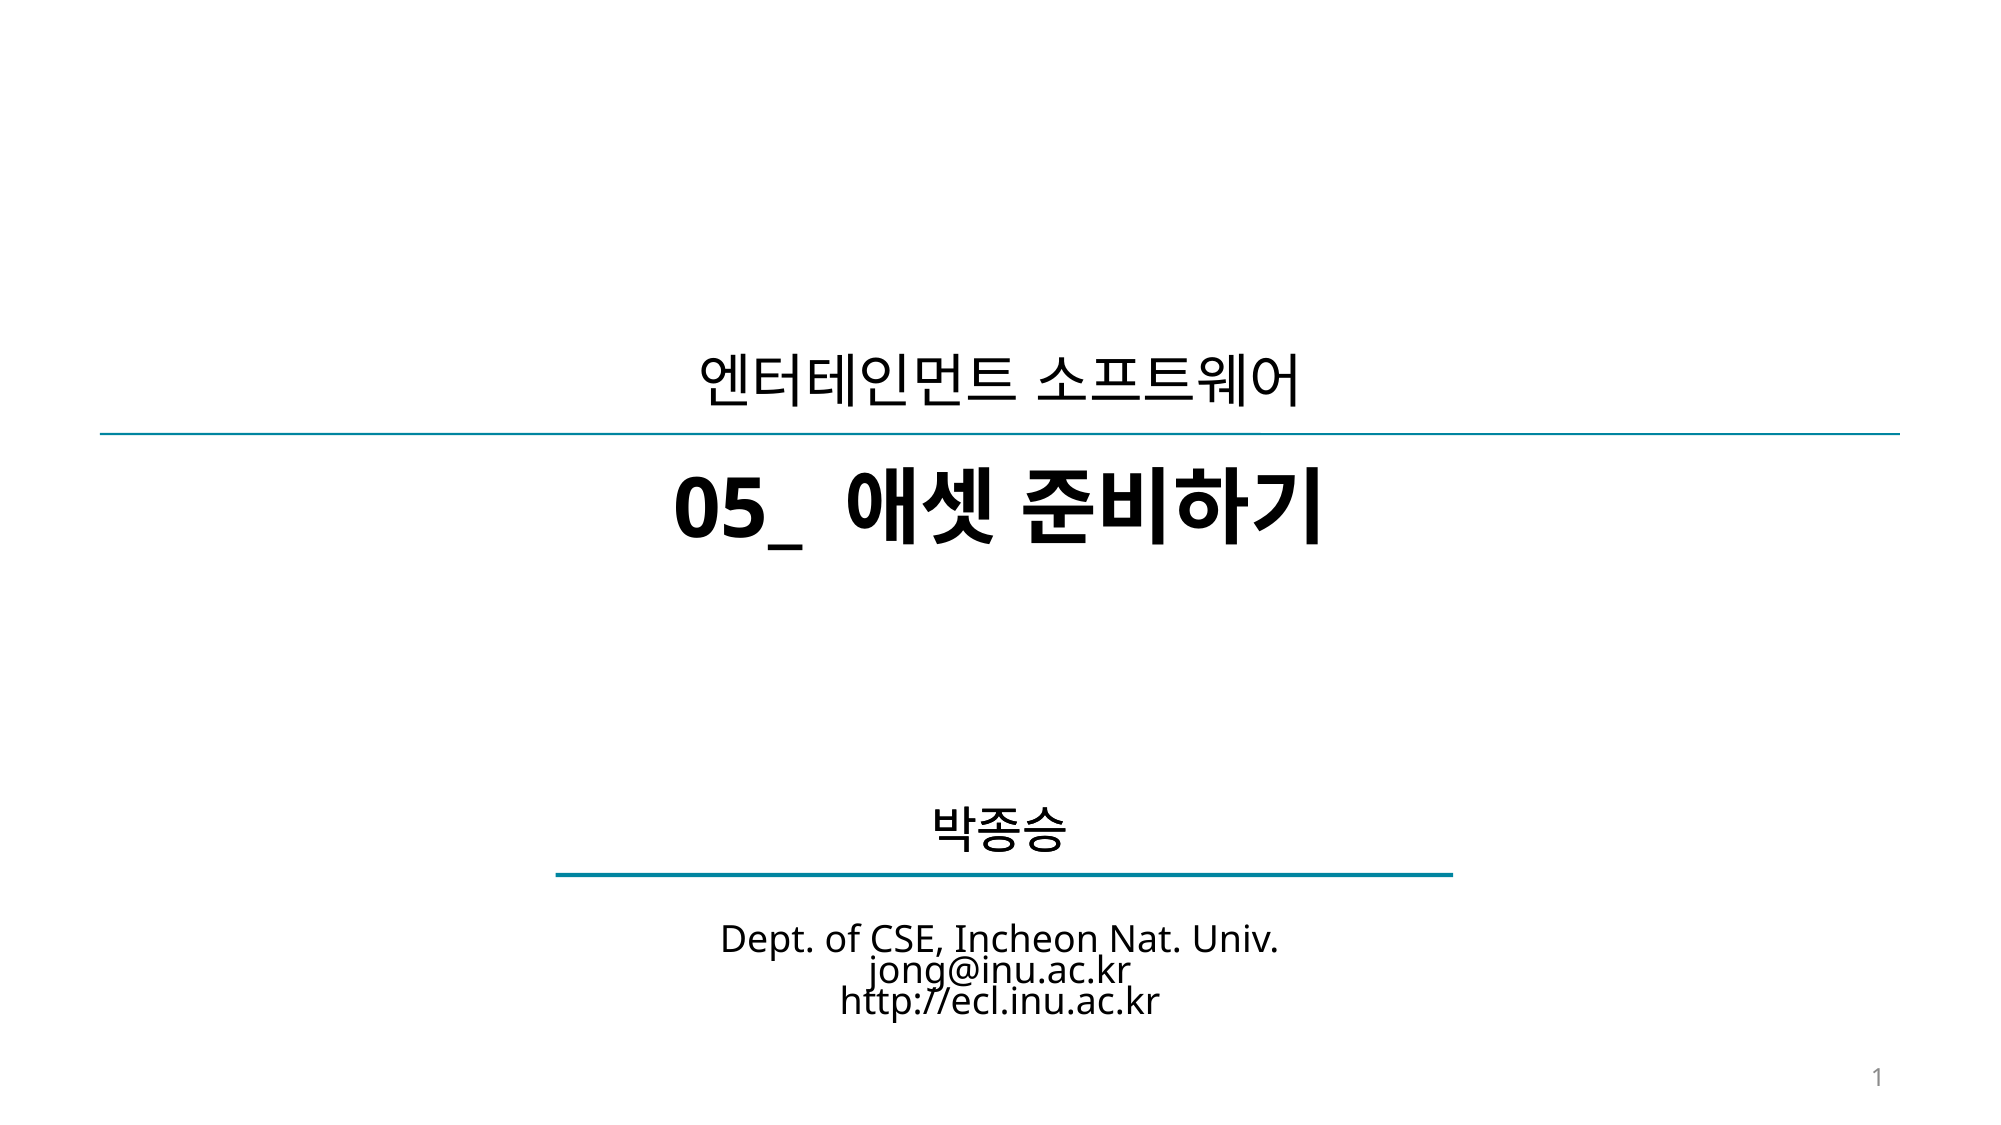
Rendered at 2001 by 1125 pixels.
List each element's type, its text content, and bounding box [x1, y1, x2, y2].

slide_number 1 [1412, 1054, 1900, 1103]
title 05_ 애셋 준비하기 [99, 447, 1900, 563]
